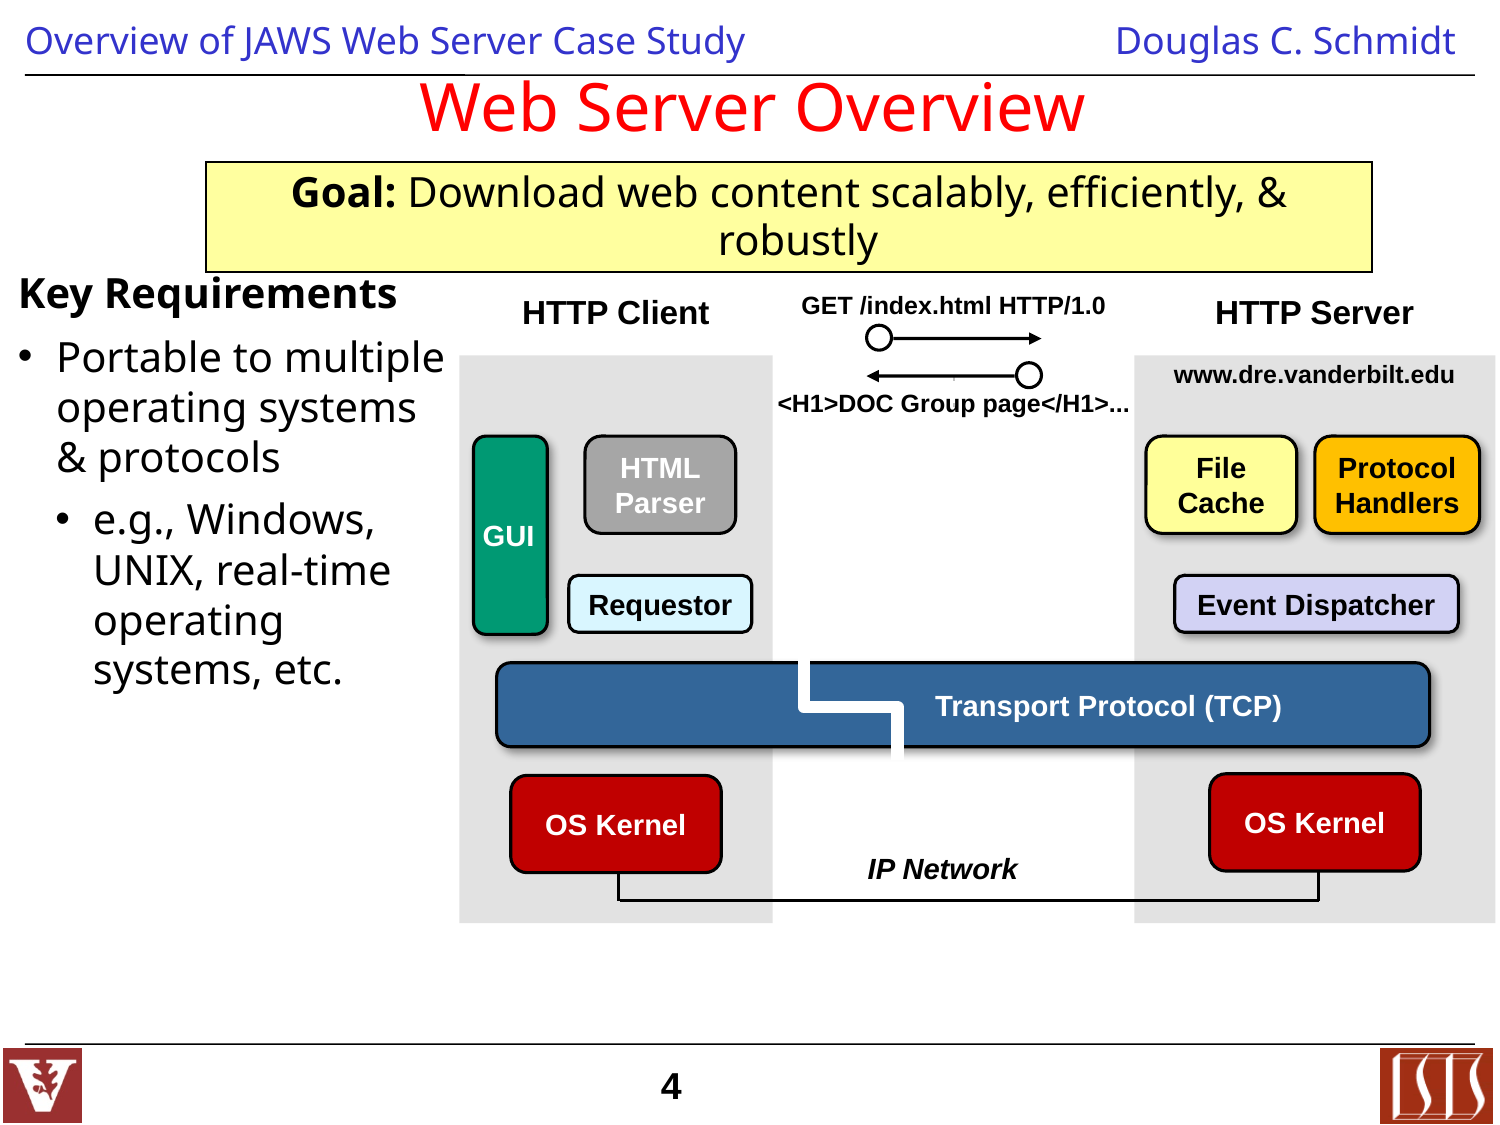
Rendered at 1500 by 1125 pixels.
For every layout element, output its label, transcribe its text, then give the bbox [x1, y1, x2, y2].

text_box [568, 575, 752, 633]
text_box Protocol Handlers [1334, 449, 1460, 520]
text_box GET /index.html HTTP/1.0 [801, 289, 1107, 320]
text_box [1134, 355, 1496, 924]
text_box IP Network [867, 850, 1019, 886]
title Web Server Overview [35, 36, 1471, 187]
text_box [473, 436, 548, 635]
text_box www.dre.vanderbilt.edu [1173, 358, 1456, 389]
text_box Key Requirements Portable to multiple operating systems & protocols e.g., Windows, UNIX, real-time operating systems, etc. [3, 263, 514, 701]
picture [1380, 1048, 1493, 1124]
text_box [1314, 436, 1480, 534]
text_box HTTP Server [1215, 291, 1415, 332]
text_box Transport Protocol (TCP) [934, 687, 1283, 723]
text_box HTTP Client [522, 291, 710, 332]
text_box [866, 362, 1042, 388]
text_box [514, 355, 773, 660]
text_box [510, 775, 722, 873]
text_box Goal: Download web content scalably, efficiently, & robustly [205, 162, 1372, 273]
text_box GUI [482, 517, 535, 553]
text_box [1145, 436, 1297, 534]
text_box File Cache [1177, 449, 1266, 520]
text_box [1209, 773, 1421, 872]
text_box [781, 691, 920, 723]
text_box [584, 435, 736, 534]
text_box [568, 440, 729, 548]
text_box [1174, 575, 1459, 633]
text_box [810, 662, 1430, 747]
text_box [459, 701, 773, 924]
picture [3, 1048, 82, 1123]
text_box <H1>DOC Group page</H1>... [777, 387, 1131, 418]
text_box [496, 662, 891, 747]
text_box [866, 324, 1042, 351]
